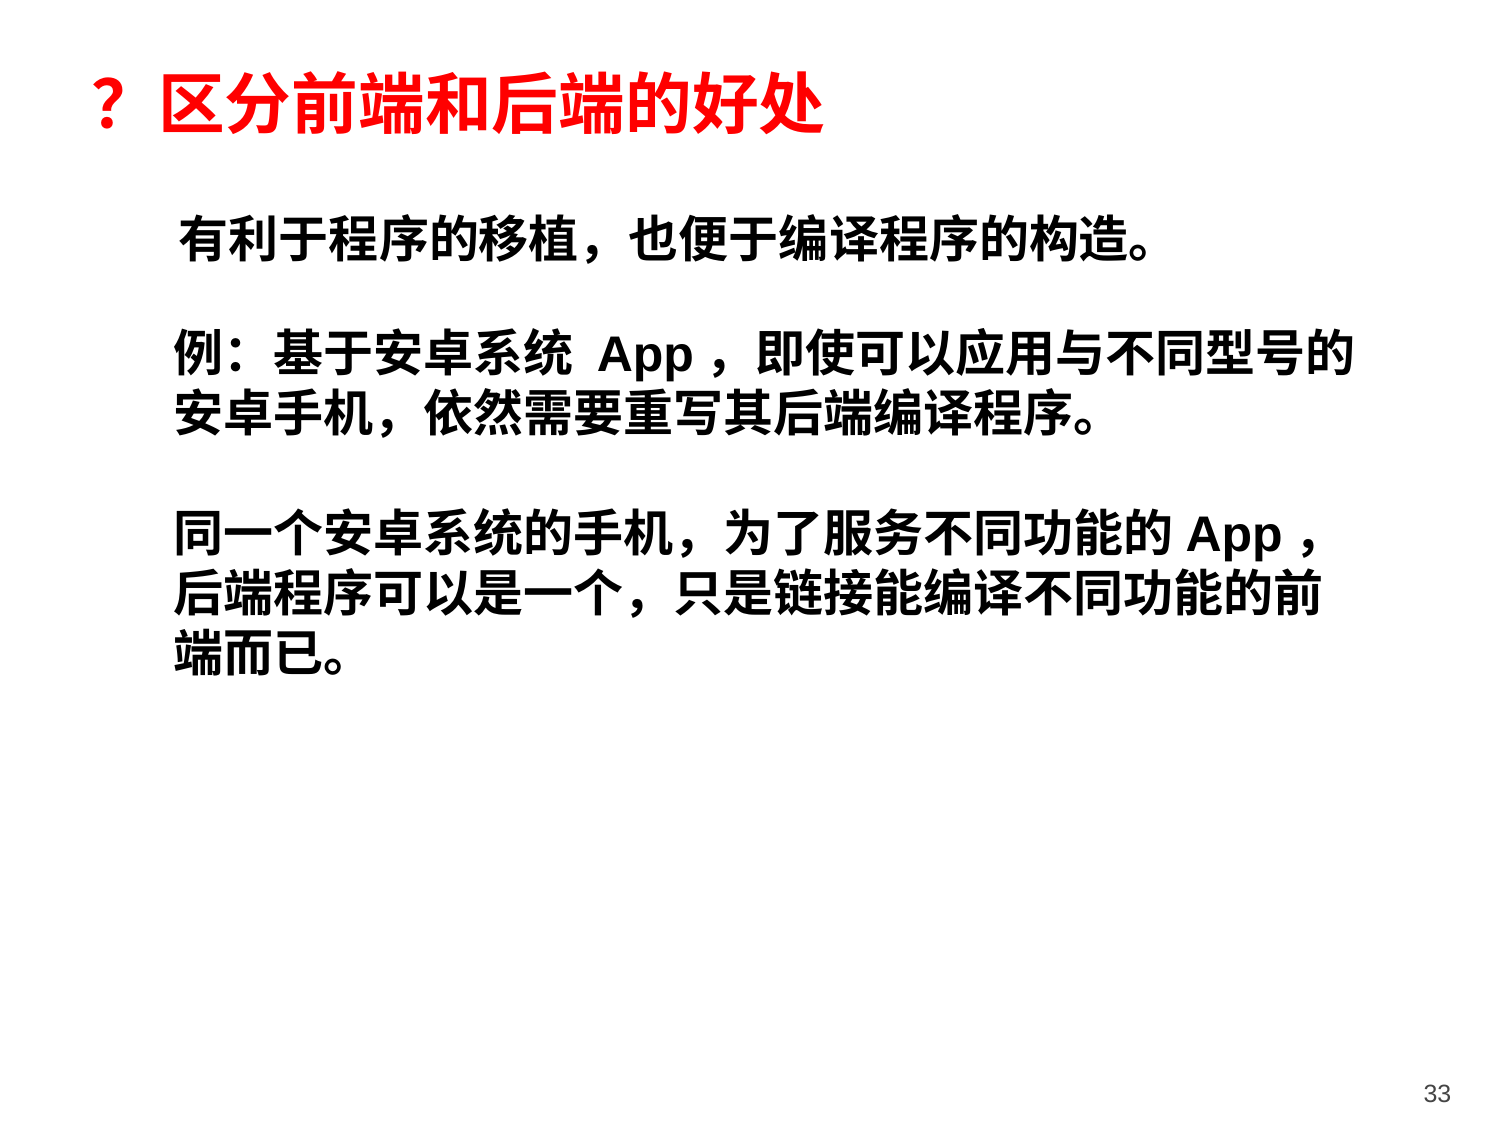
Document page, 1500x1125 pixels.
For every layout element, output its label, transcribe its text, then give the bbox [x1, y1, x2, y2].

text_box 有利于程序的移植，也便于编译程序的构造。 [164, 200, 1376, 276]
slide_number 33 [1345, 1062, 1467, 1108]
text_box ？区分前端和后端的好处 [76, 54, 1376, 150]
text_box 例：基于安卓系统 App，即使可以应用与不同型号的安卓手机，依然需要重写其后端编译程序。 同一个安卓系统的手机，为了服务不同功能的App，后端程序可以是一个，只是链接能编译不同功能的前端而已。 [158, 314, 1371, 690]
